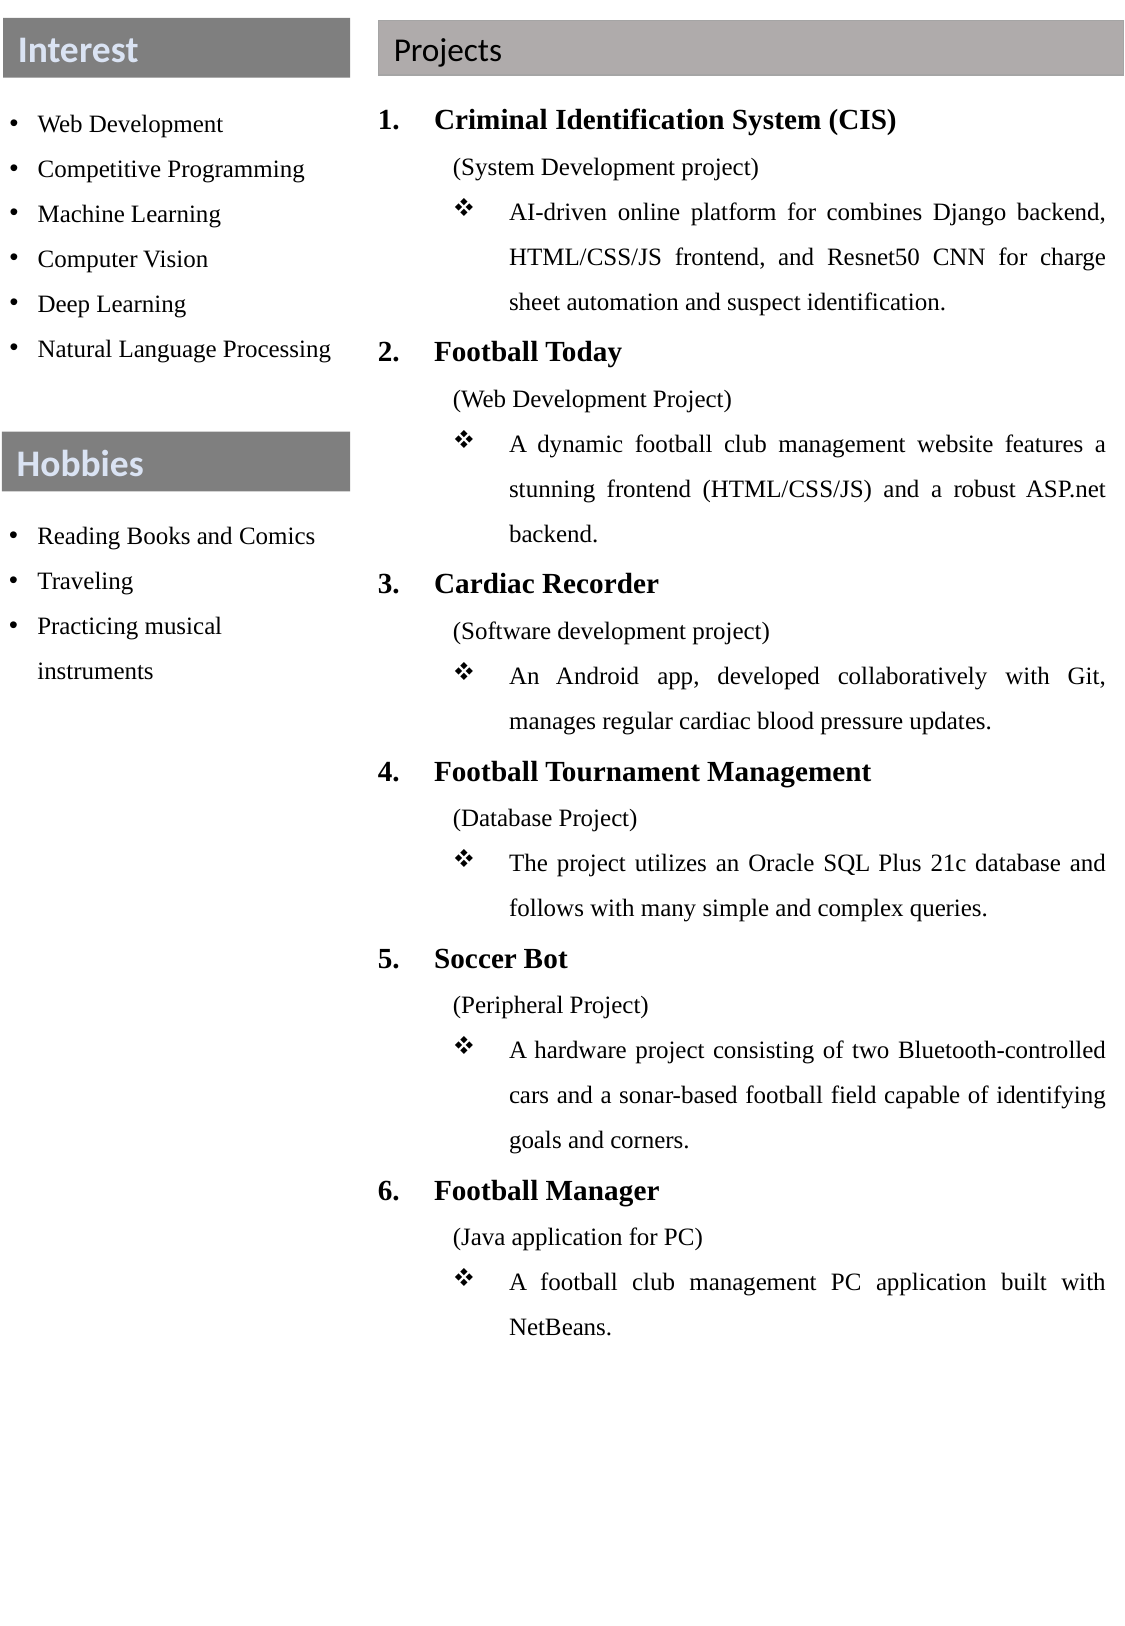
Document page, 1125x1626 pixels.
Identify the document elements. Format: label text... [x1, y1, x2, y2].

text_box [586, 1219, 829, 1265]
text_box Hobbies [1, 431, 351, 492]
text_box Reading Books and Comics Traveling Practicing musical instruments [0, 497, 355, 692]
text_box Criminal Identification System (CIS) (System Development project) AI-driven online platform for combines Django backend, HTML/CSS/JS frontend, and Resnet50 CNN for charge sheet automation and suspect identification. Football Today (Web Development Project) A dynamic football club management website features a stunning frontend (HTML/CSS/JS) and a robust ASP.net backend. Cardiac Recorder (Software development project) An Android app, developed collaboratively with Git, manages regular cardiac blood pressure updates. Football Tournament Management (Database Project) The project utilizes an Oracle SQL Plus 21c database and follows with many simple and complex queries. Soccer Bot (Peripheral Project) A hardware project consisting of two Bluetooth-controlled cars and a sonar-based football field capable of identifying goals and corners. Football Manager (Java application for PC) A football club management PC application built with NetBeans. [363, 75, 1122, 1438]
text_box Projects [378, 20, 1124, 76]
text_box Interest [3, 17, 351, 78]
text_box Web Development Competitive Programming Machine Learning Computer Vision Deep Learning Natural Language Processing [0, 85, 355, 370]
